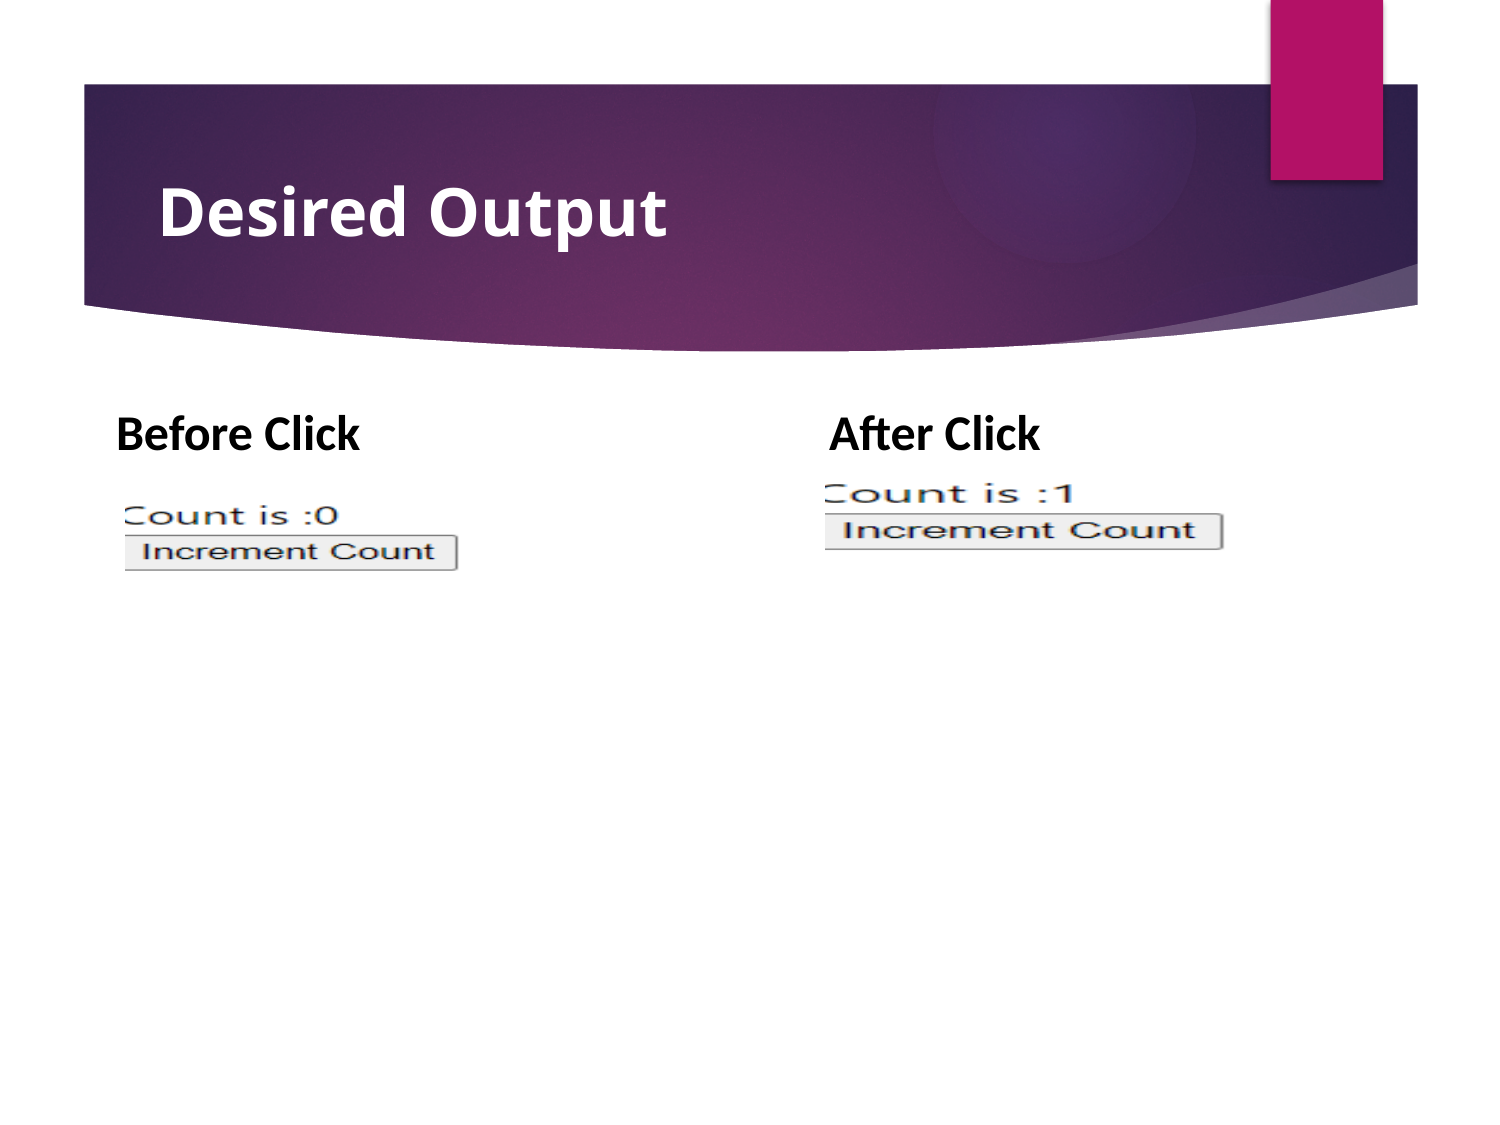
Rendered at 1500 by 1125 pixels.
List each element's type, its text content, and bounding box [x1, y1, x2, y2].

picture [124, 499, 712, 876]
title [46, 23, 1447, 186]
text_box After Click [814, 393, 1056, 468]
picture [824, 474, 1500, 853]
text_box Before Click [101, 393, 376, 468]
text_box Desired Output [142, 152, 1183, 269]
